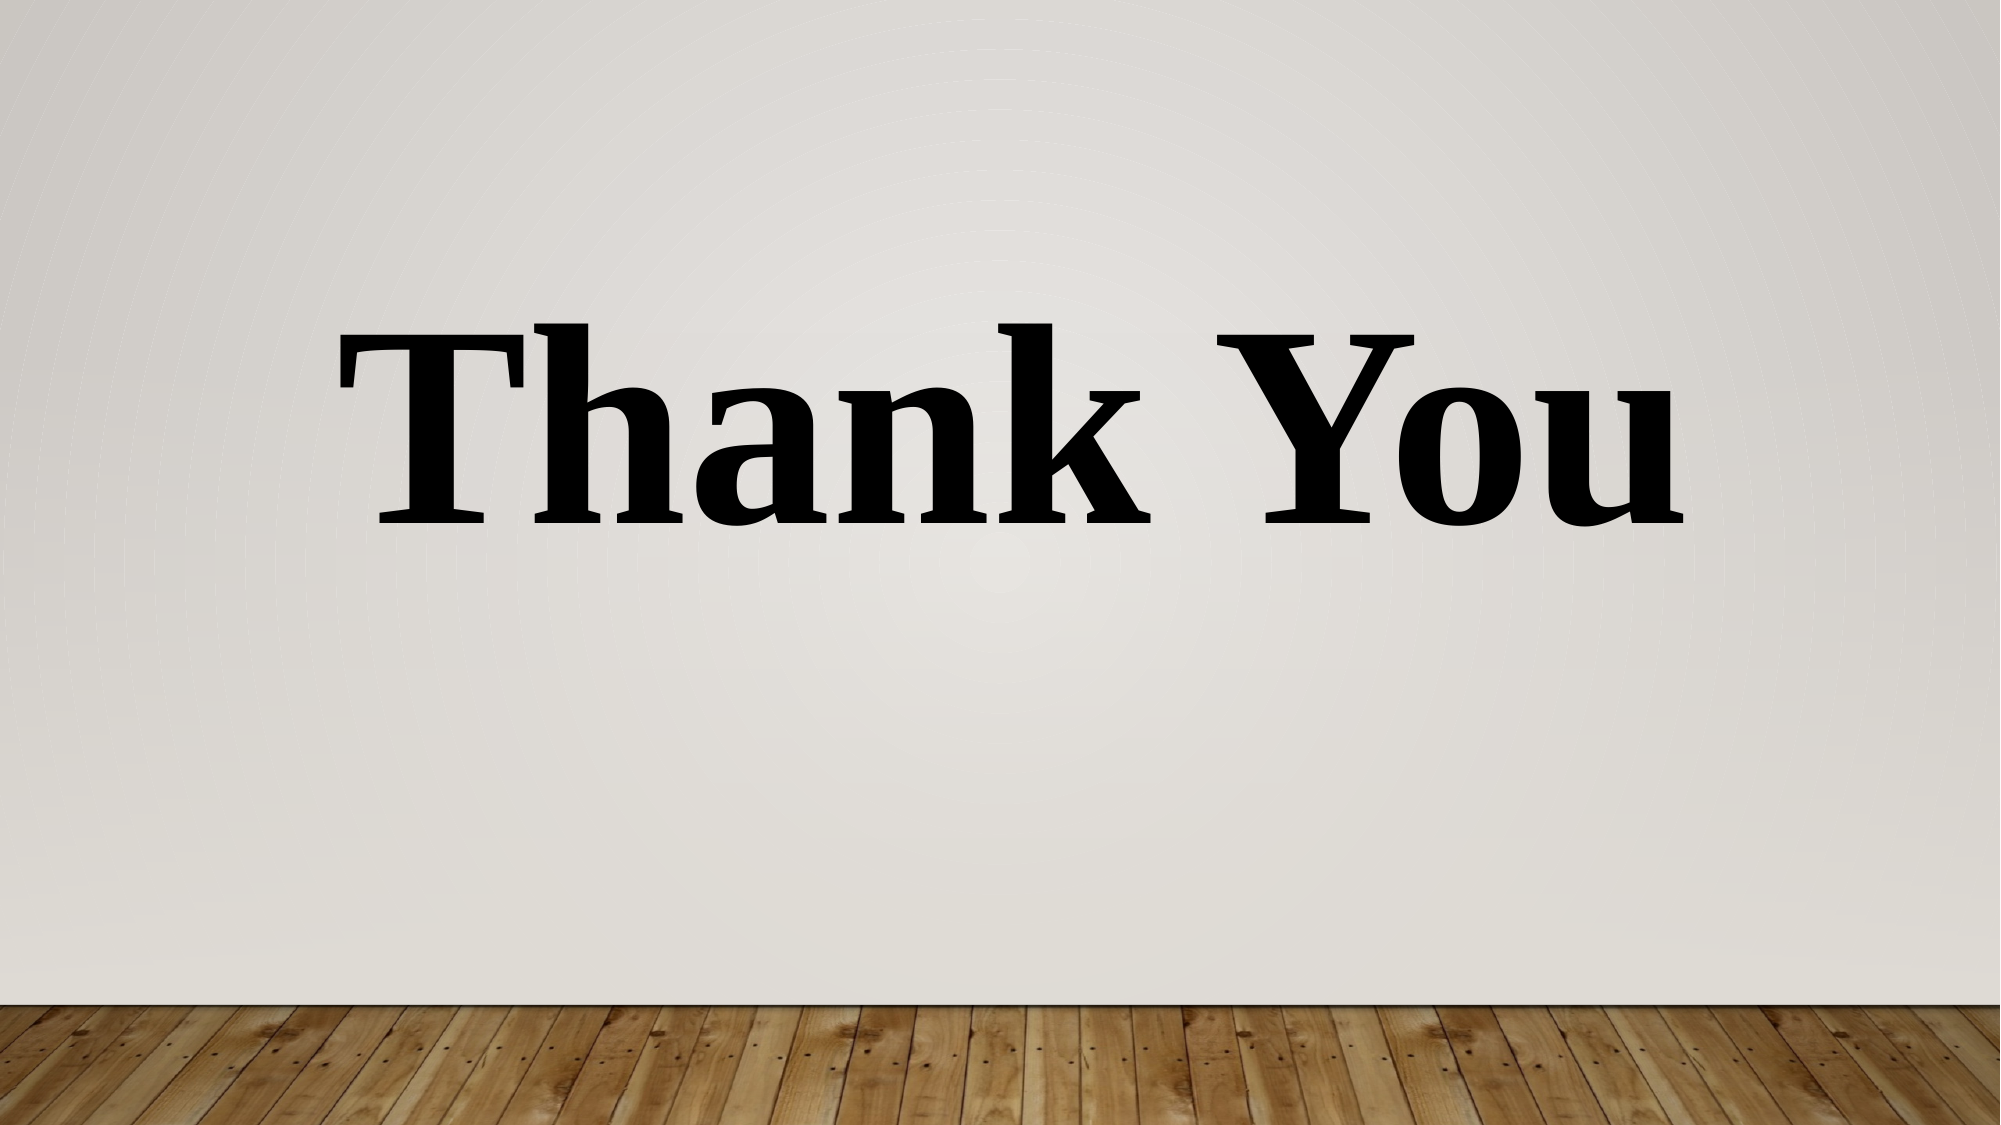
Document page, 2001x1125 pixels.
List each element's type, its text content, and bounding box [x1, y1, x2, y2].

picture [0, 1005, 2000, 1125]
text_box Thank You [179, 228, 1850, 589]
